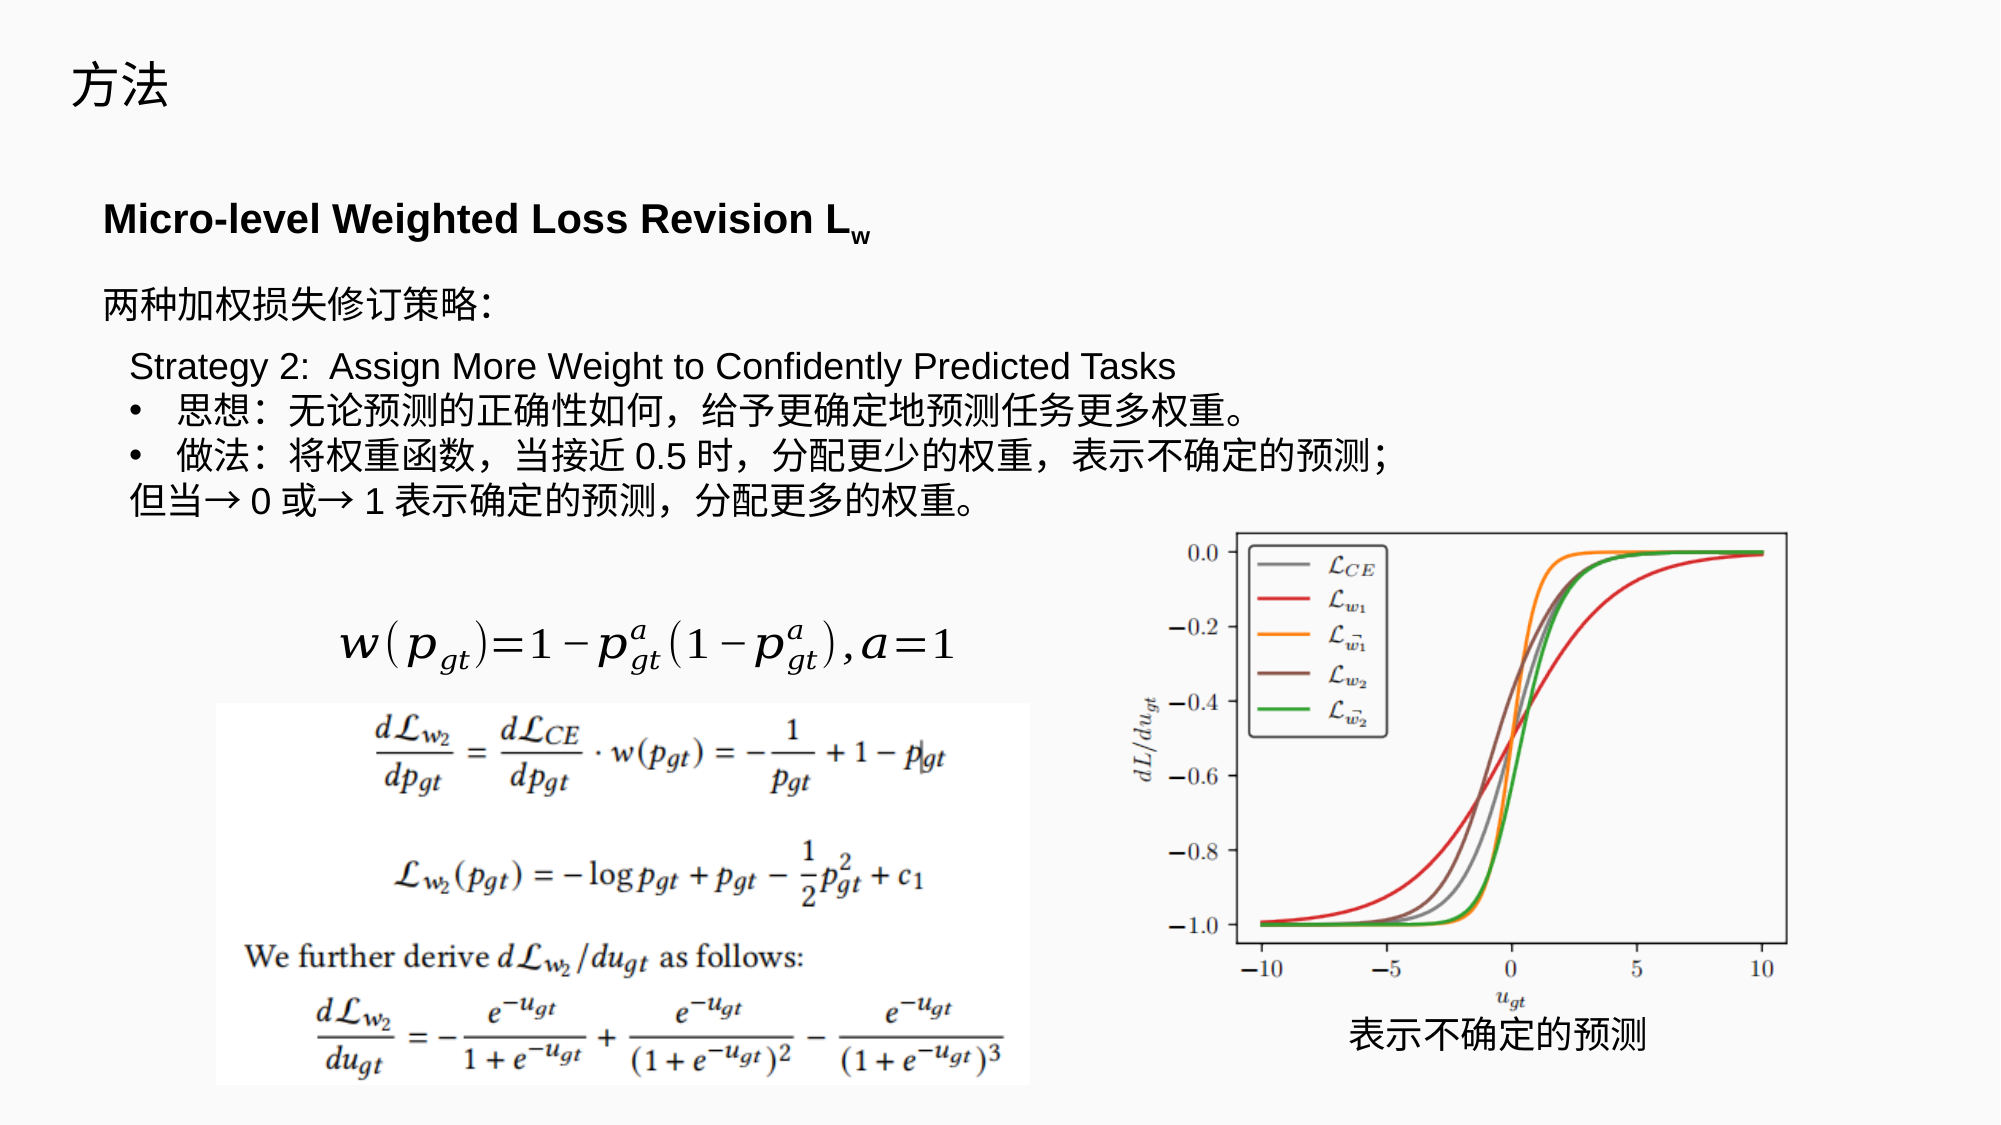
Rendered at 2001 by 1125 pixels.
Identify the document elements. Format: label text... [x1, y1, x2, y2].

text_box 两种加权损失修订策略： [88, 273, 531, 334]
picture [1114, 524, 1882, 1023]
picture [216, 703, 1030, 1085]
text_box 方法 [55, 46, 186, 122]
text_box Micro-level Weighted Loss Revision Lw [88, 184, 885, 257]
